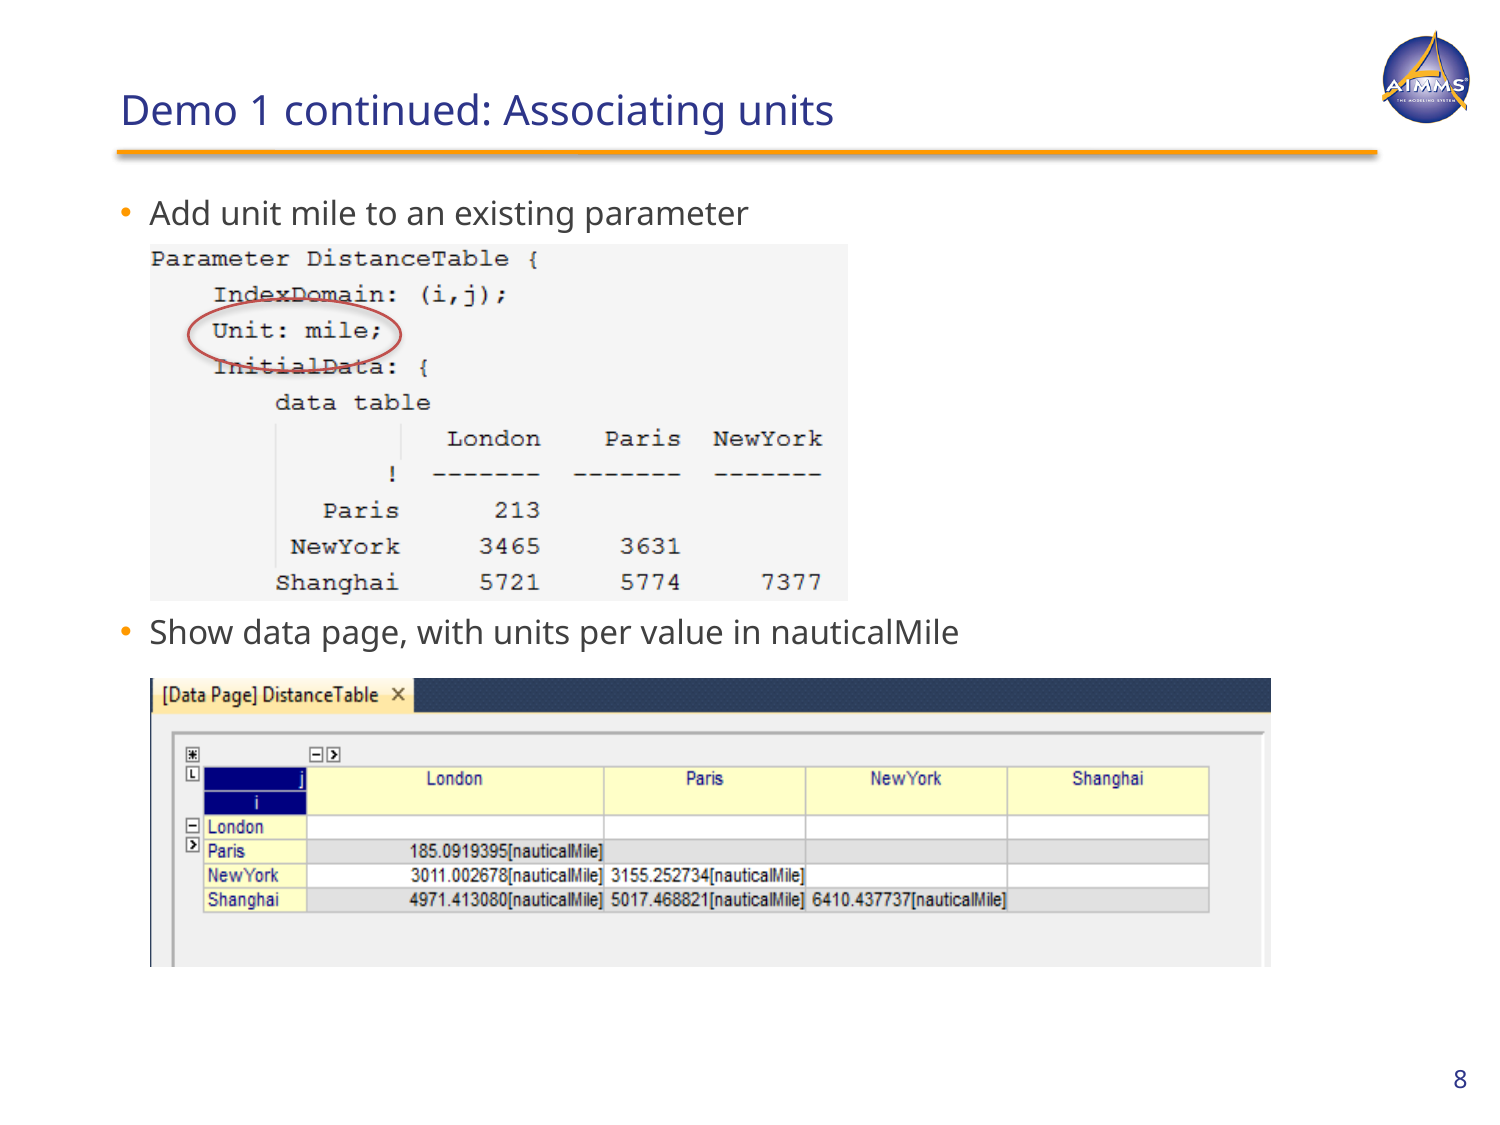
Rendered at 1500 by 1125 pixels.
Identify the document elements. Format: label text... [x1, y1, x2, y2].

picture [1377, 23, 1474, 129]
title Demo 1 continued: Associating units [104, 71, 1378, 146]
picture [150, 244, 848, 602]
list Add unit mile to an existing parameter Show data page, with units per value in nauticalMile [104, 184, 1378, 1018]
slide_number 8 [1132, 1050, 1483, 1111]
picture [150, 678, 1272, 967]
